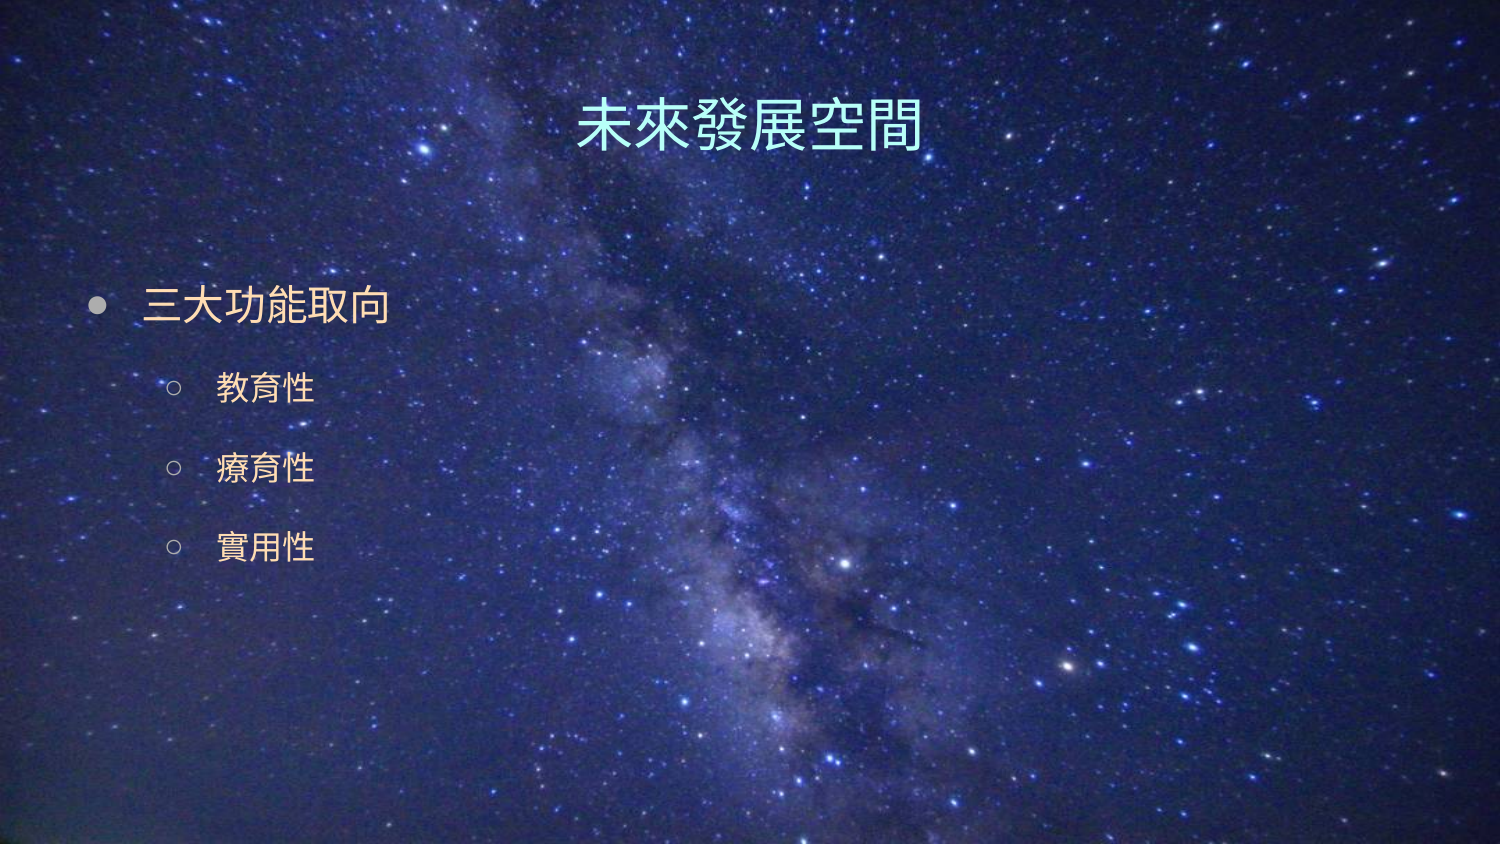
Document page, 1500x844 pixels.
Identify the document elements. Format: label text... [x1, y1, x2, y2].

picture [0, 0, 1500, 844]
title 未來發展空間 [51, 72, 1449, 167]
list 三大功能取向 教育性 療育性 實用性 [51, 205, 1449, 767]
